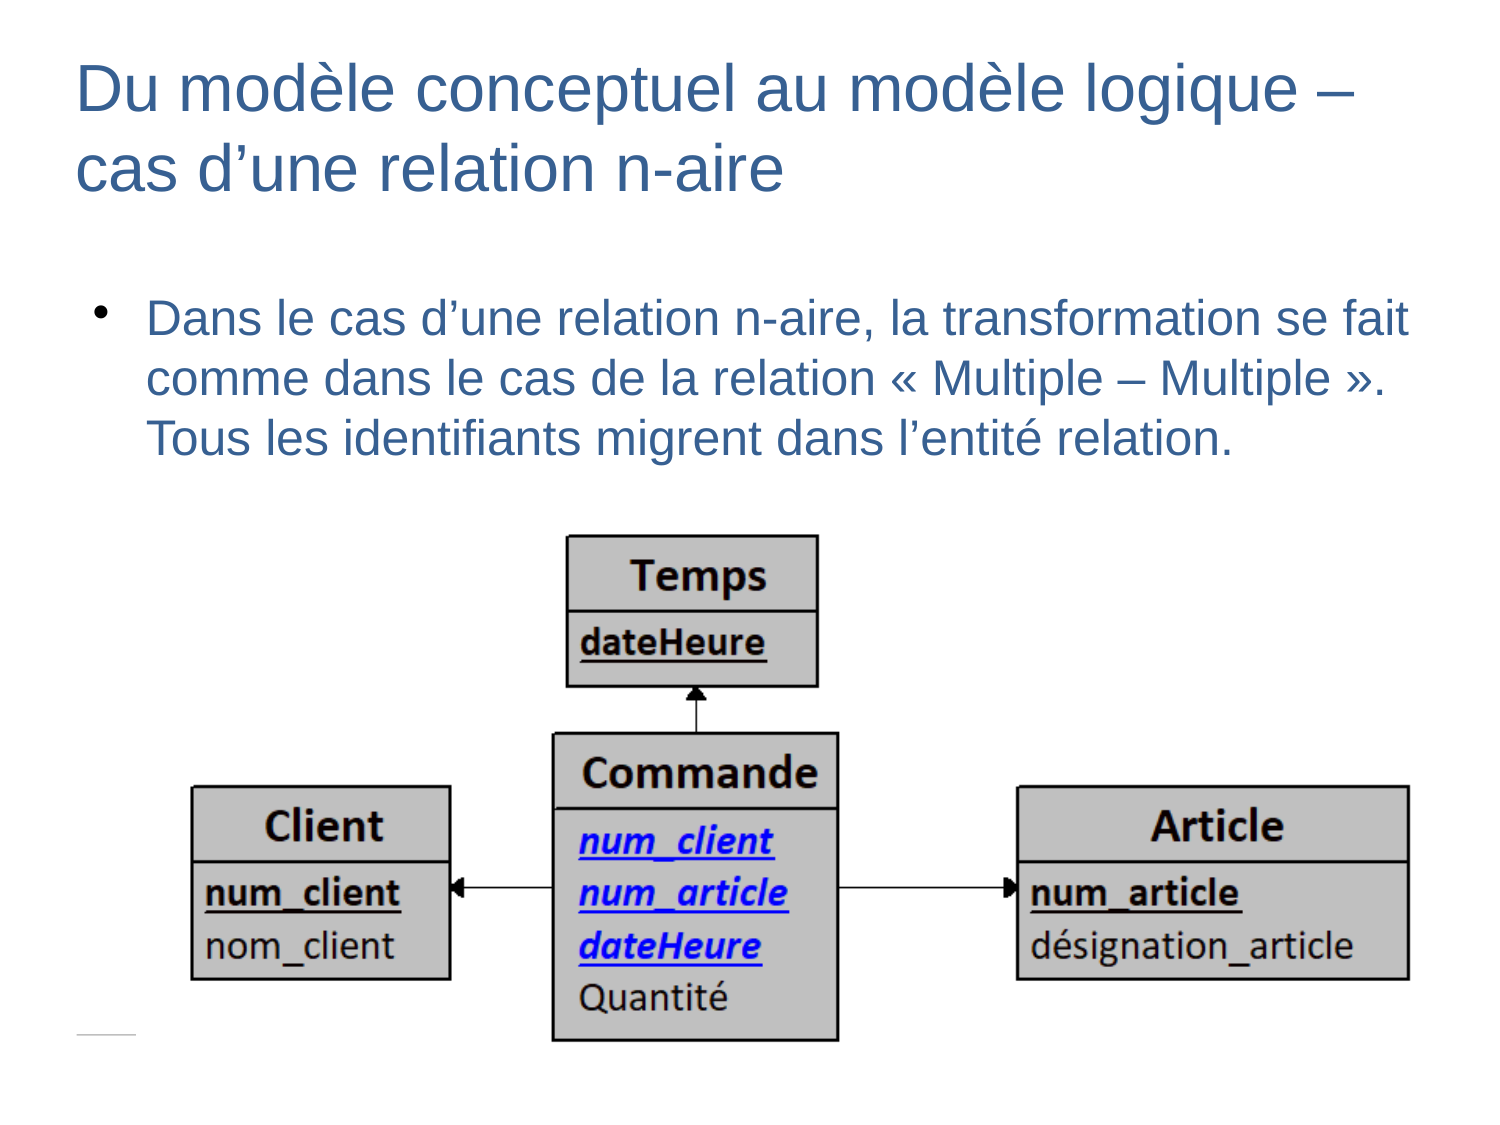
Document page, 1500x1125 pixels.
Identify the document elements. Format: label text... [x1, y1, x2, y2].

text_box Du modèle conceptuel au modèle logique – cas d’une relation n-aire [75, 45, 1425, 233]
text_box Dans le cas d’une relation n-aire, la transformation se fait comme dans le cas de la relation « Multiple – Multiple ». Tous les identifiants migrent dans l’entité relation. [75, 285, 1425, 1001]
picture [136, 494, 1466, 1111]
